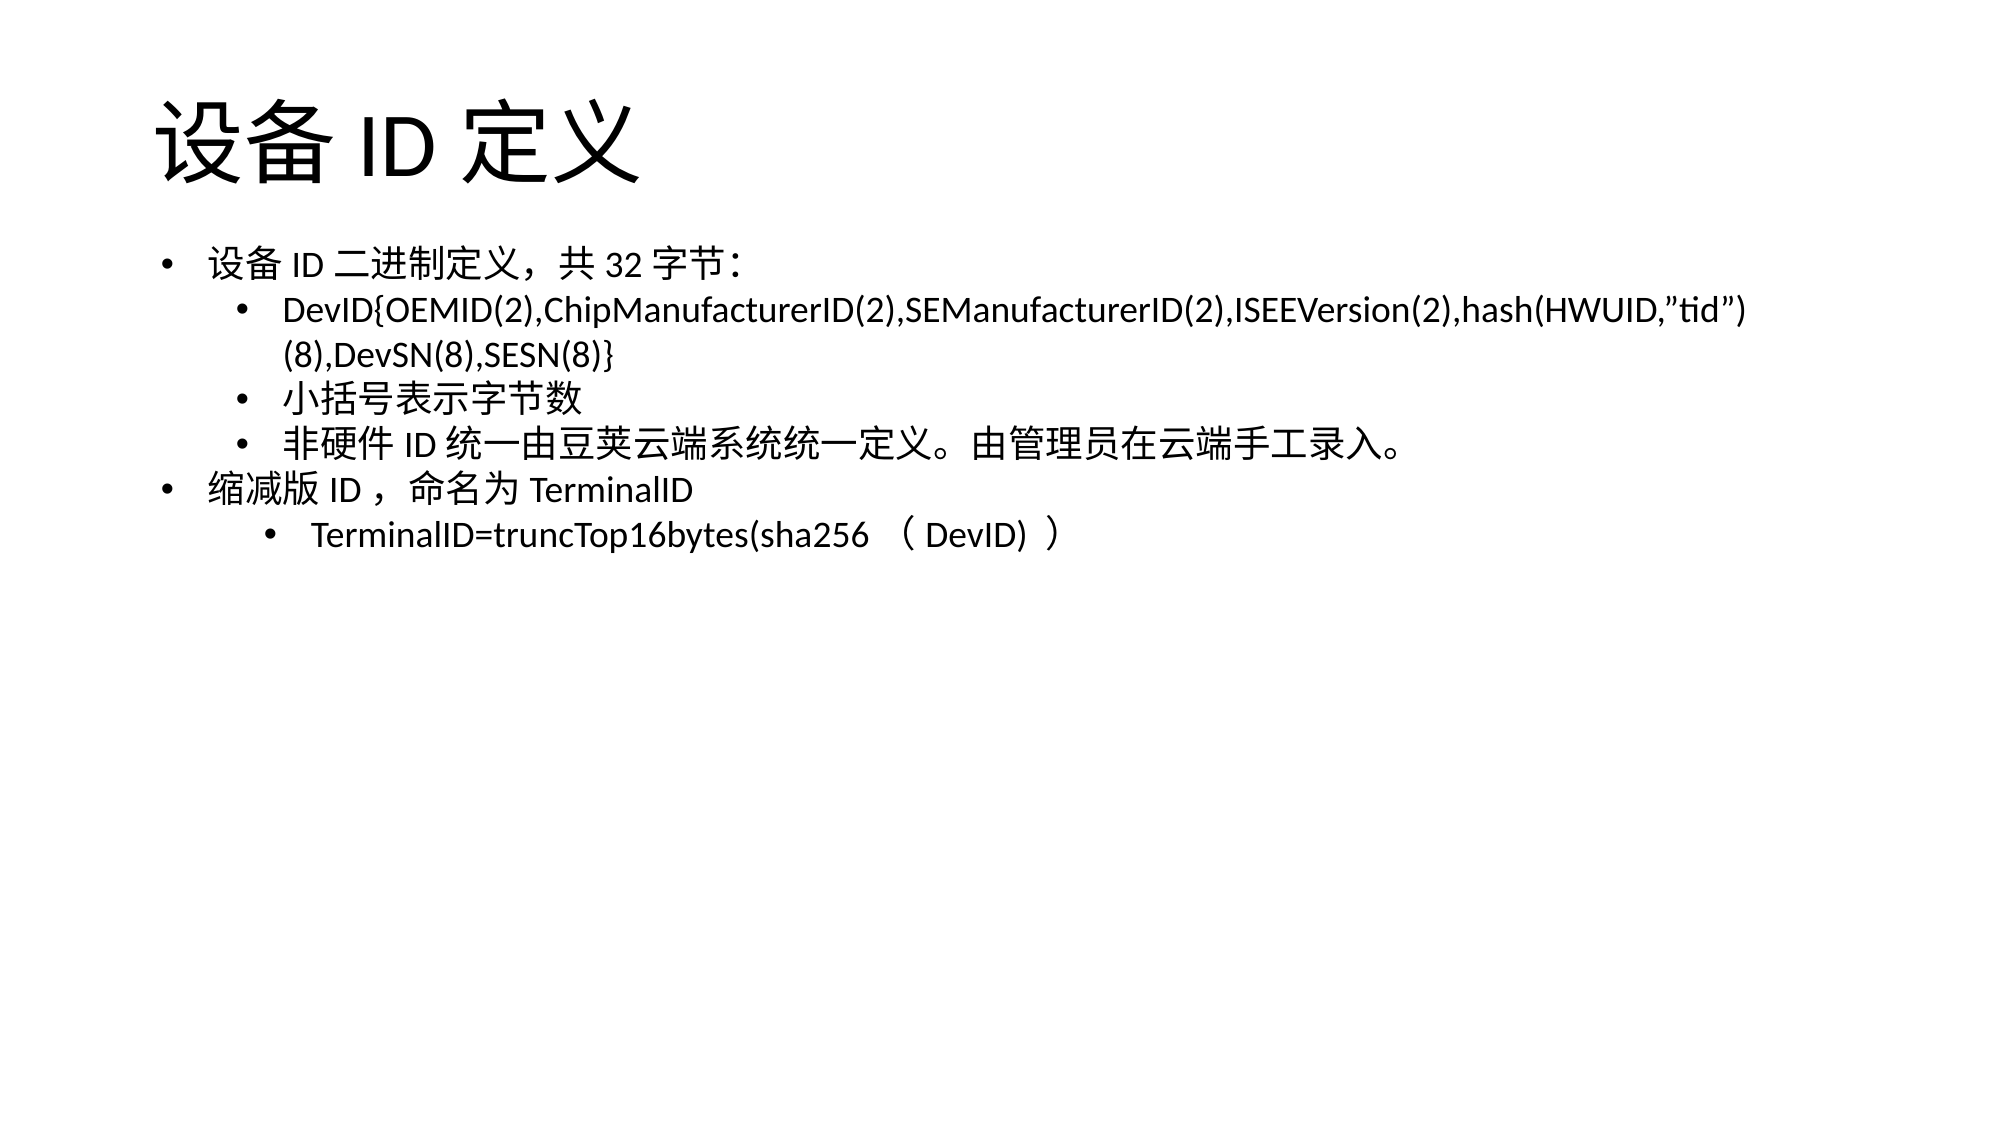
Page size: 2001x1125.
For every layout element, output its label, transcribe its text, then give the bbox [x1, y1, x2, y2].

title 设备ID定义 [137, 59, 1863, 233]
text_box 设备ID二进制定义，共32字节： DevID{OEMID(2),ChipManufacturerID(2),SEManufacturerID(2),ISEEVersion(2),hash(HWUID,”tid”)(8),DevSN(8),SESN(8)} 小括号表示字节数 非硬件ID统一由豆荚云端系统统一定义。由管理员在云端手工录入。 缩减版ID，命名为TerminalID TerminalID=truncTop16bytes(sha256（DevID) ） [70, 233, 1875, 653]
